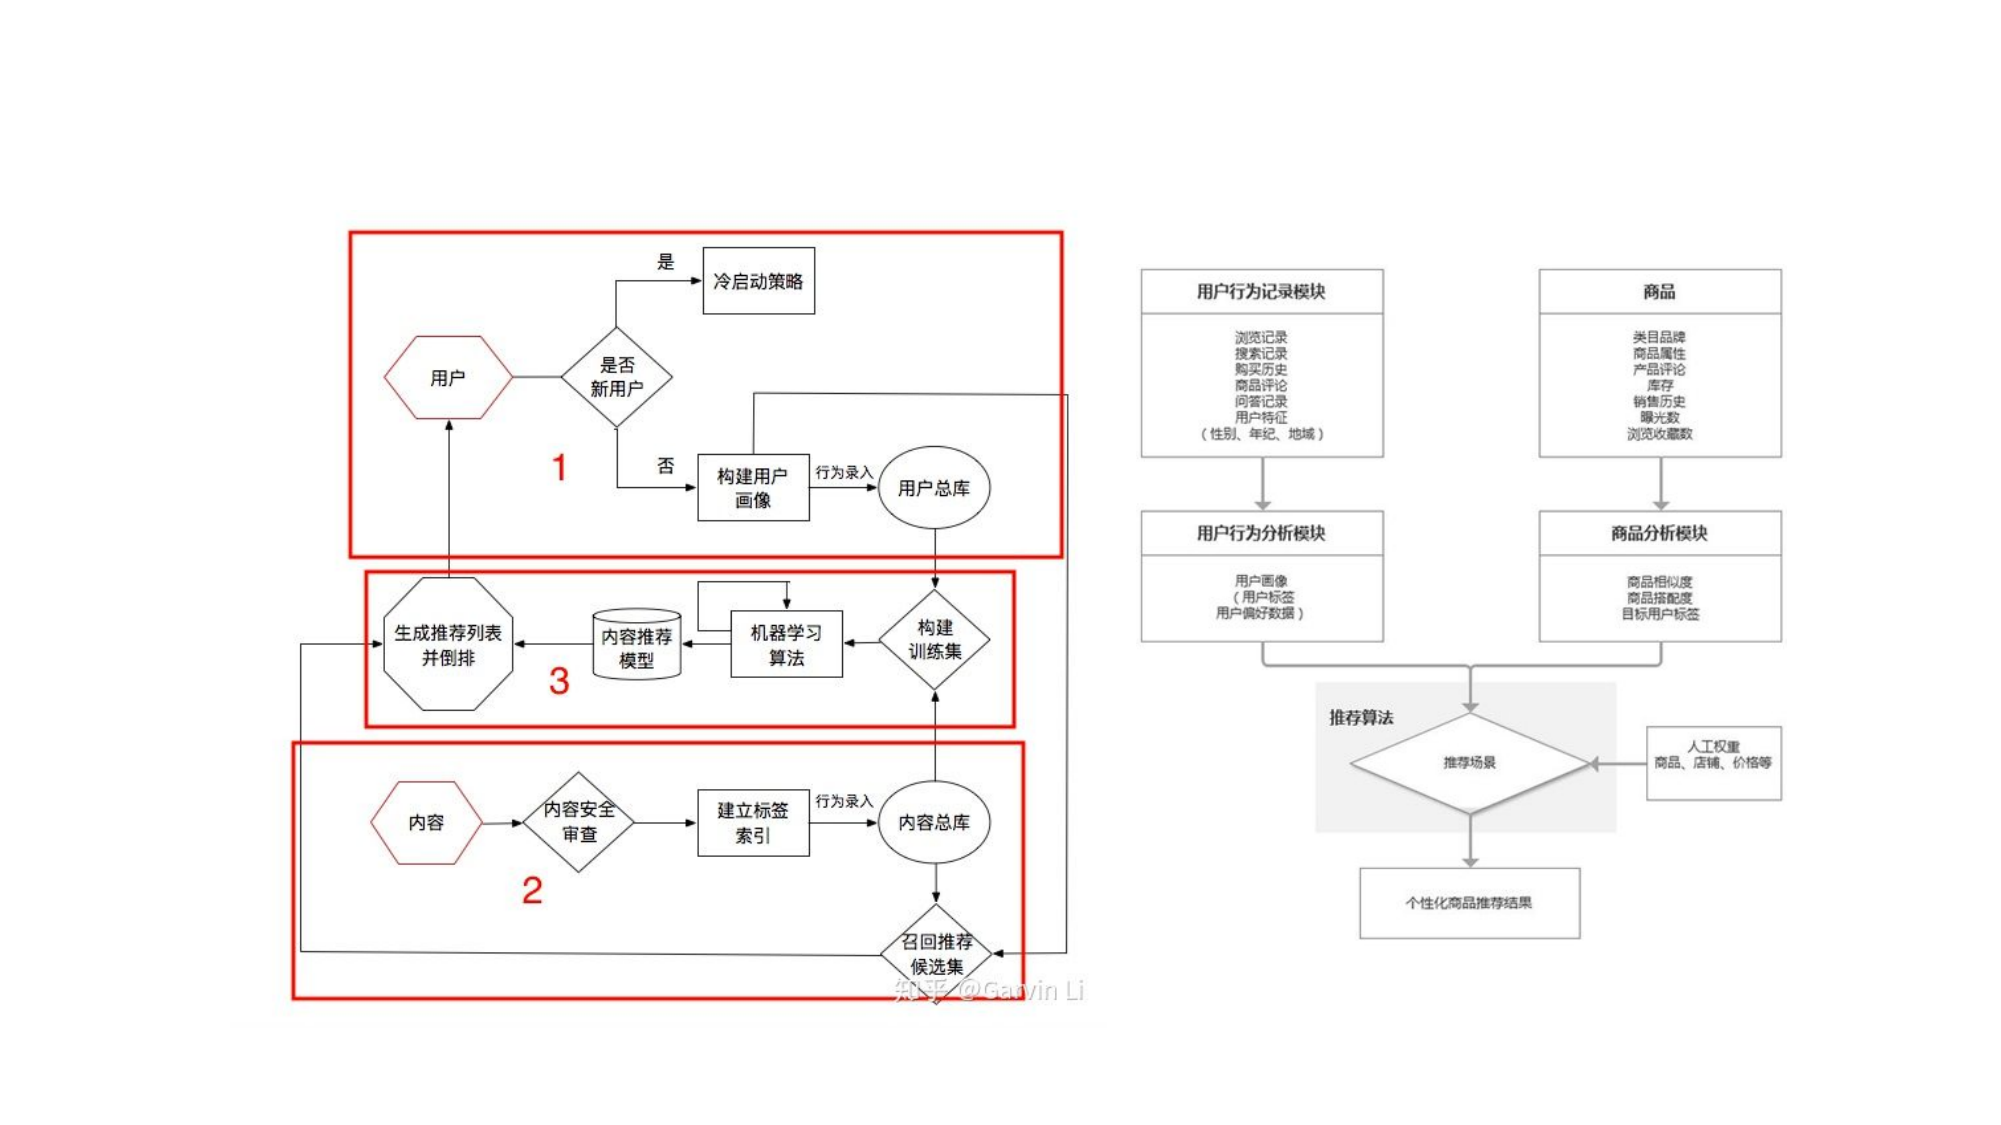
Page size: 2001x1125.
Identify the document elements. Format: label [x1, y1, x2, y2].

picture [229, 210, 1107, 1028]
picture [1136, 264, 1787, 946]
